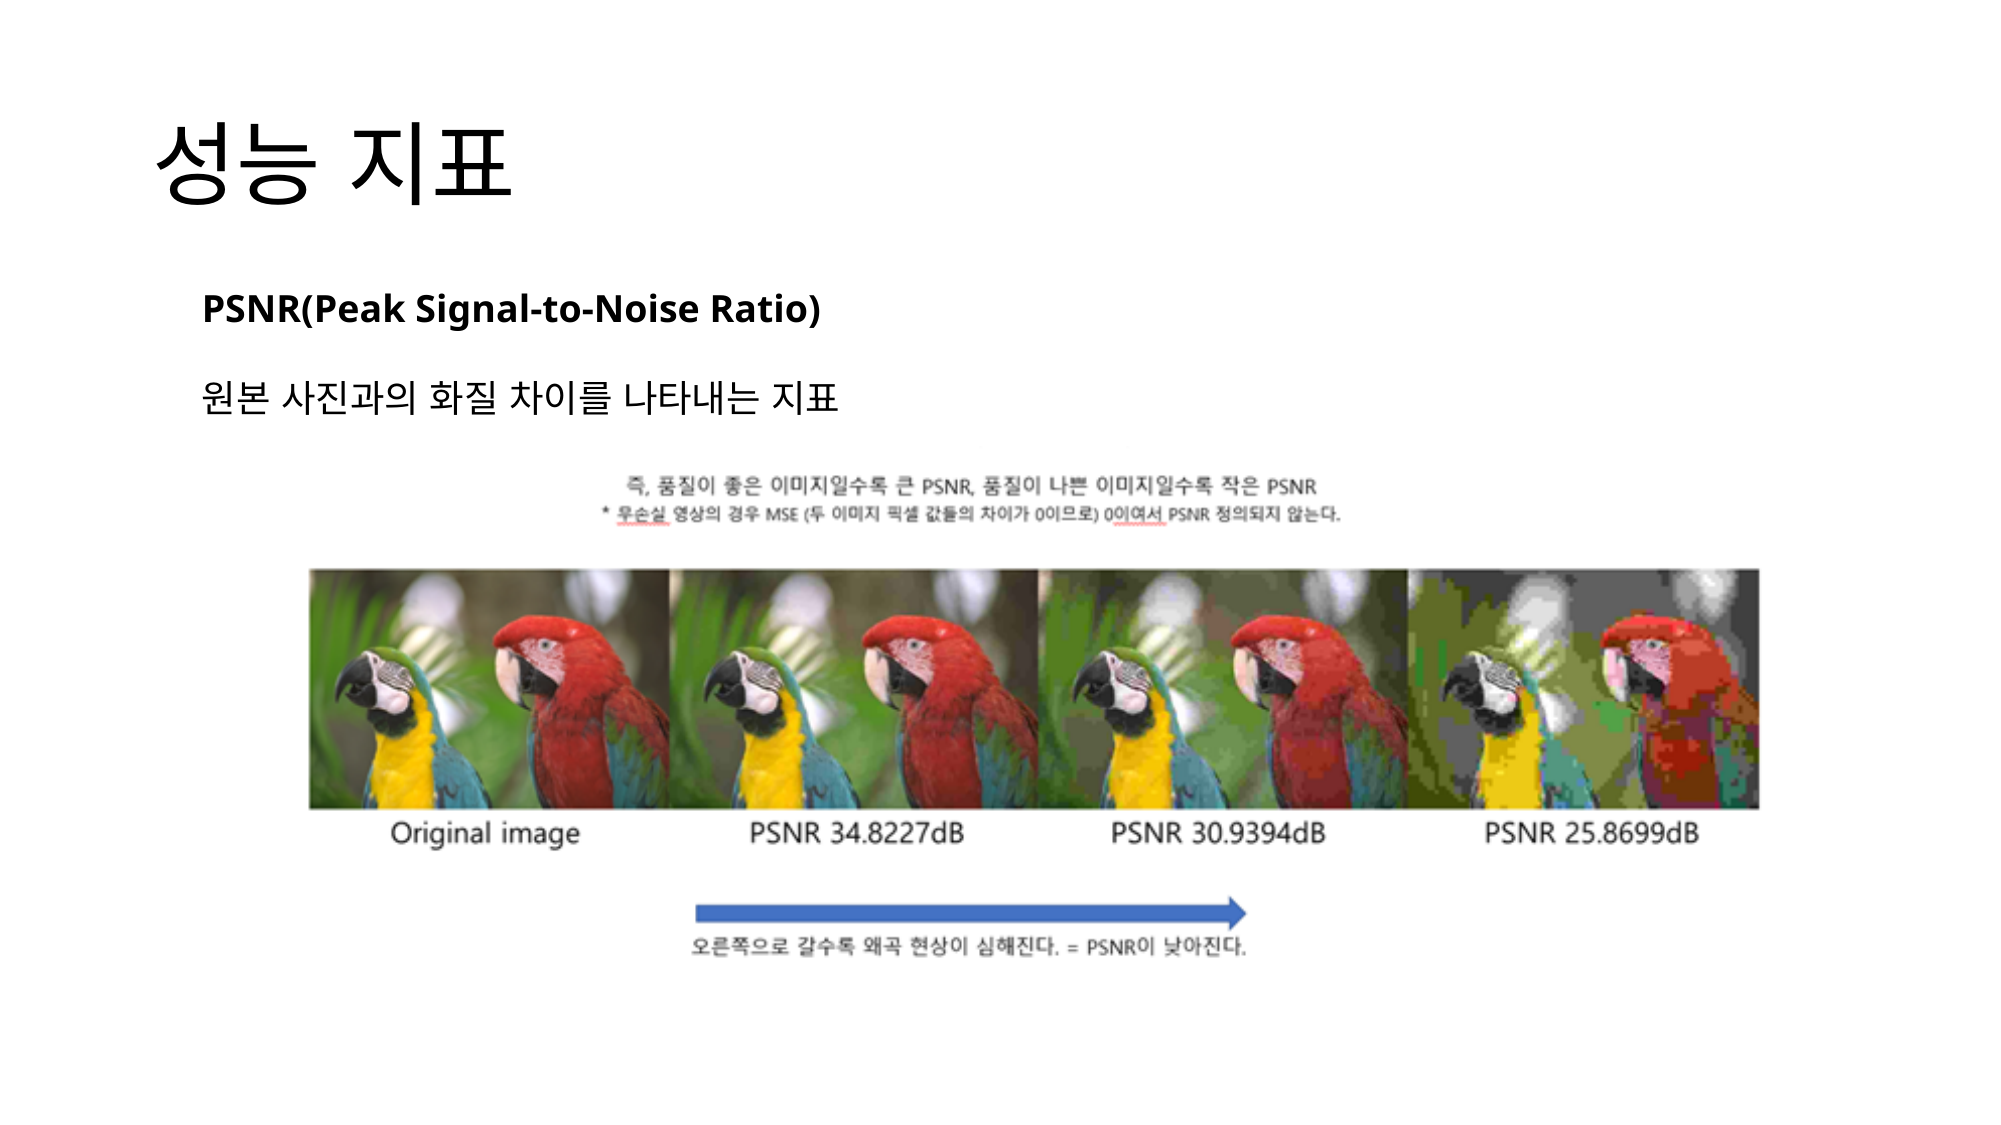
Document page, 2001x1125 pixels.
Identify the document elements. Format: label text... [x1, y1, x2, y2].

picture [267, 446, 1794, 978]
title 성능 지표 [137, 59, 1863, 278]
text_box PSNR(Peak Signal-to-Noise Ratio) 원본 사진과의 화질 차이를 나타내는 지표 [187, 277, 1000, 517]
